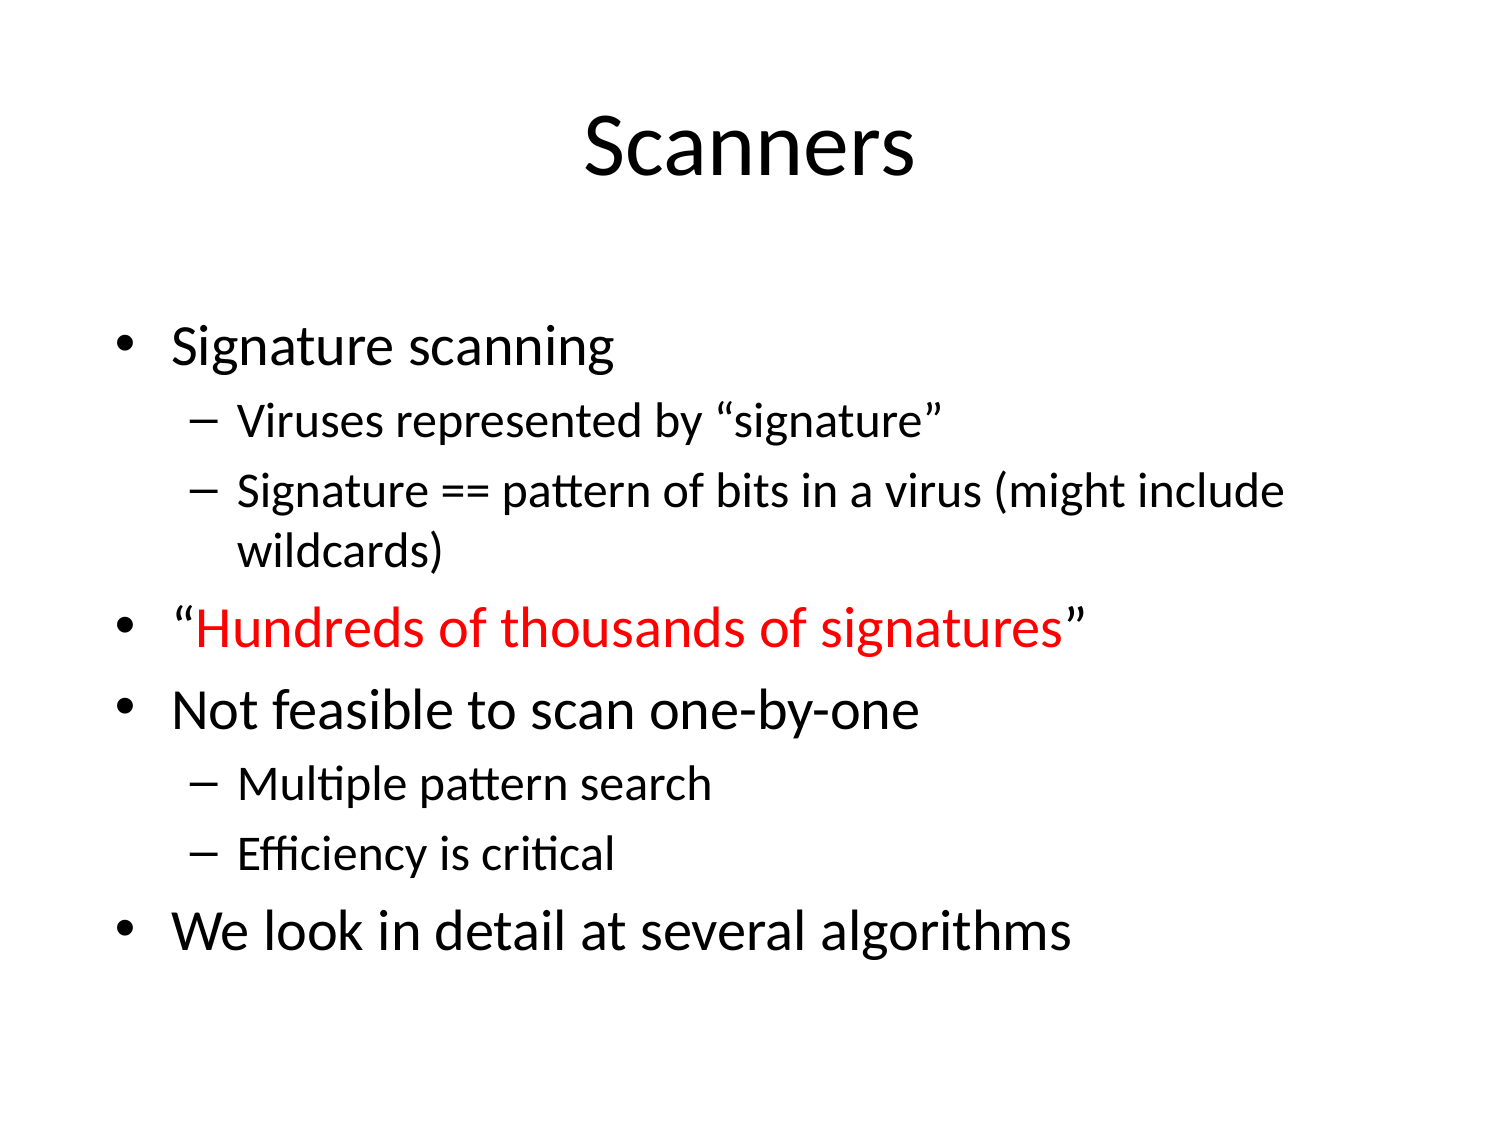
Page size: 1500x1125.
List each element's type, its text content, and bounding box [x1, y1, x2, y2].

list Signature scanning Viruses represented by “signature” Signature == pattern of bits in a virus (might include wildcards) “Hundreds of thousands of signatures” Not feasible to scan one-by-one Multiple pattern search Efficiency is critical We look in detail at several algorithms [99, 299, 1413, 1025]
title Scanners [75, 45, 1425, 233]
